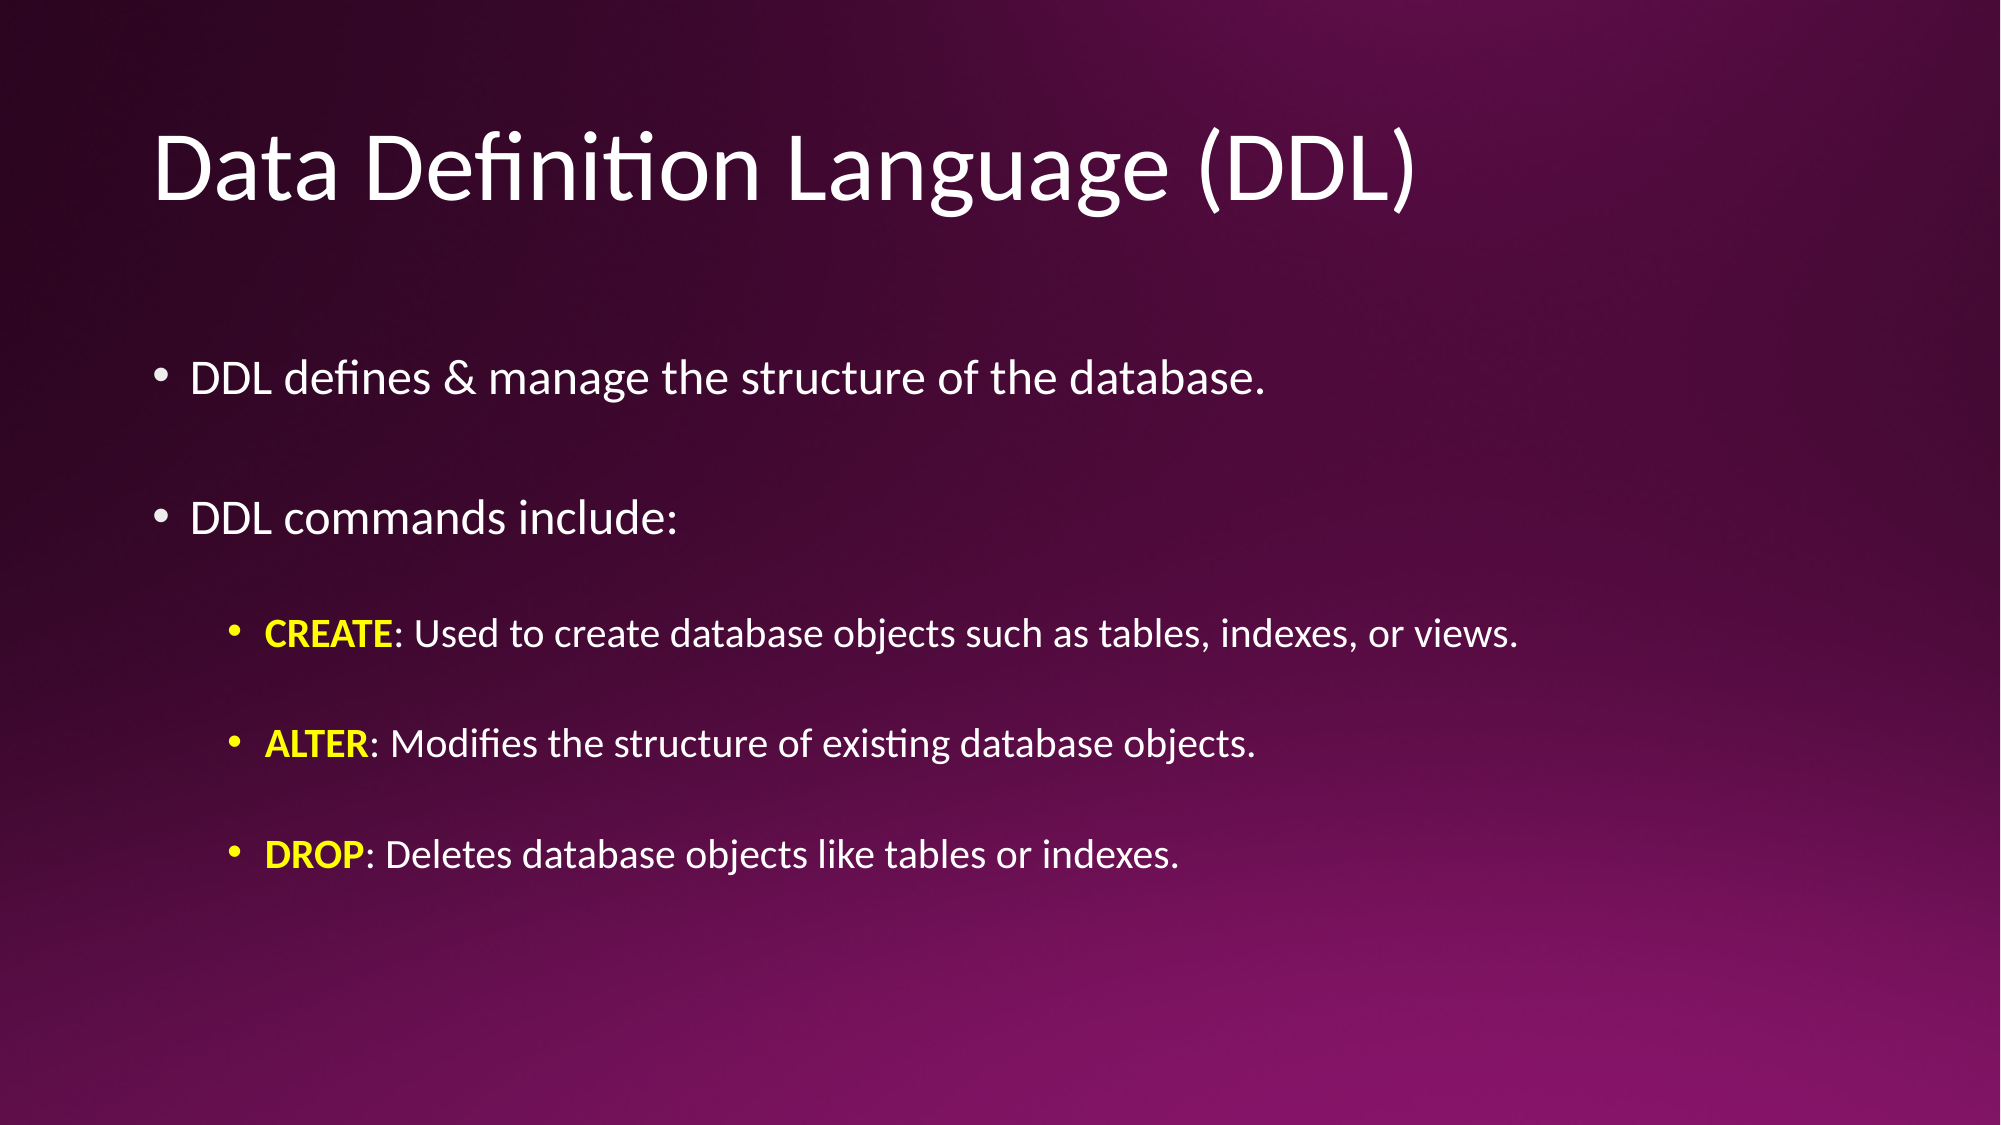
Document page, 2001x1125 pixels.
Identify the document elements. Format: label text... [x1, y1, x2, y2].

title Data Definition Language (DDL) [137, 59, 1455, 276]
picture [0, 0, 2001, 1125]
list DDL defines & manage the structure of the database. DDL commands include: CREATE: Used to create database objects such as tables, indexes, or views. ALTER: Modifies the structure of existing database objects. DROP: Deletes database objects like tables or indexes. [137, 276, 1913, 1066]
